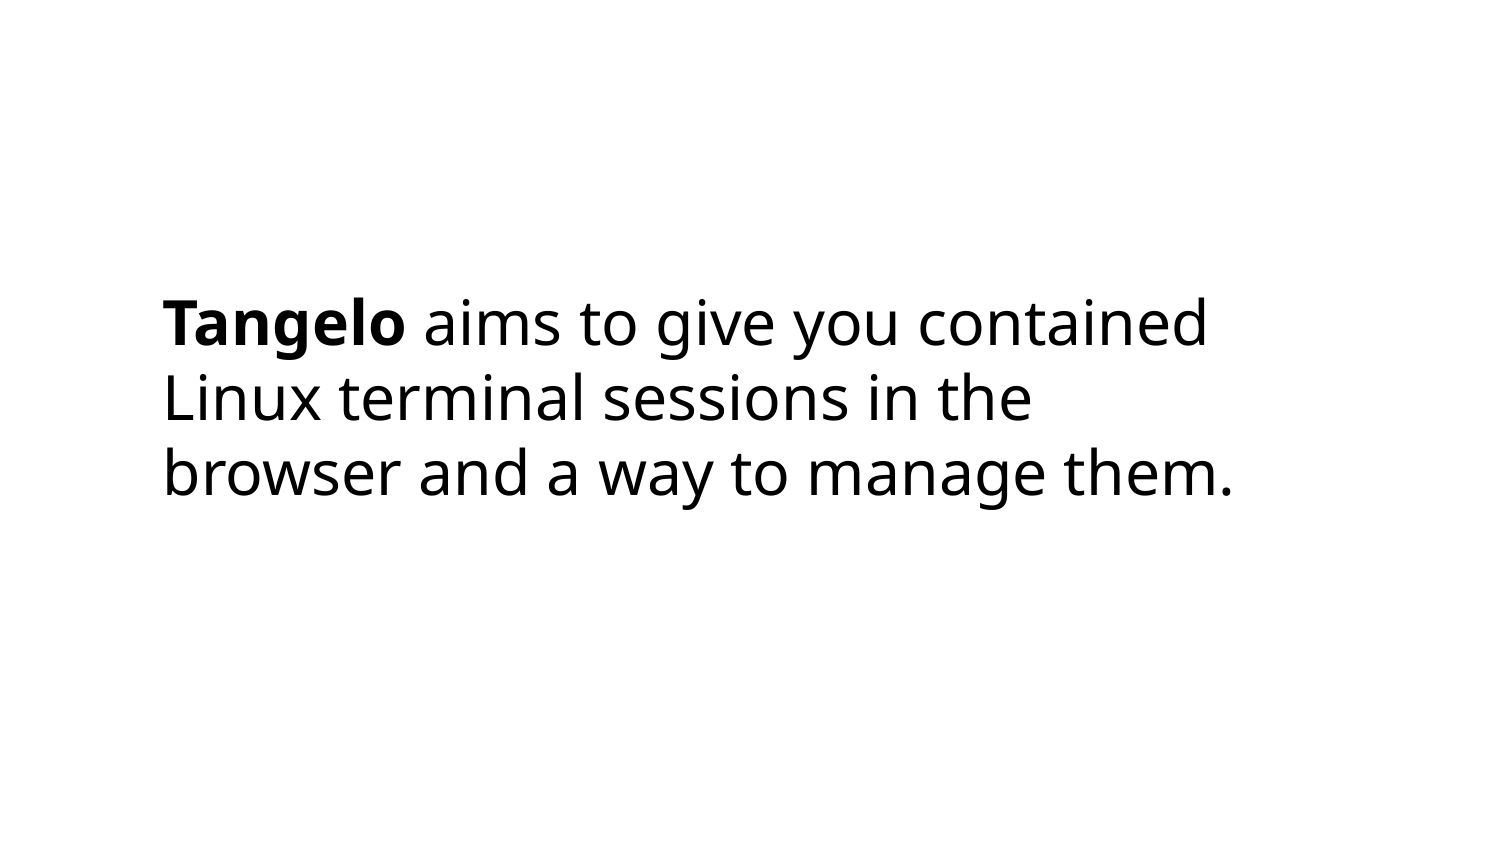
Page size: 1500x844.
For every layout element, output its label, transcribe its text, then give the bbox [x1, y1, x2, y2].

list Tangelo aims to give you contained Linux terminal sessions in the browser and a way to manage them. [147, 268, 1303, 650]
